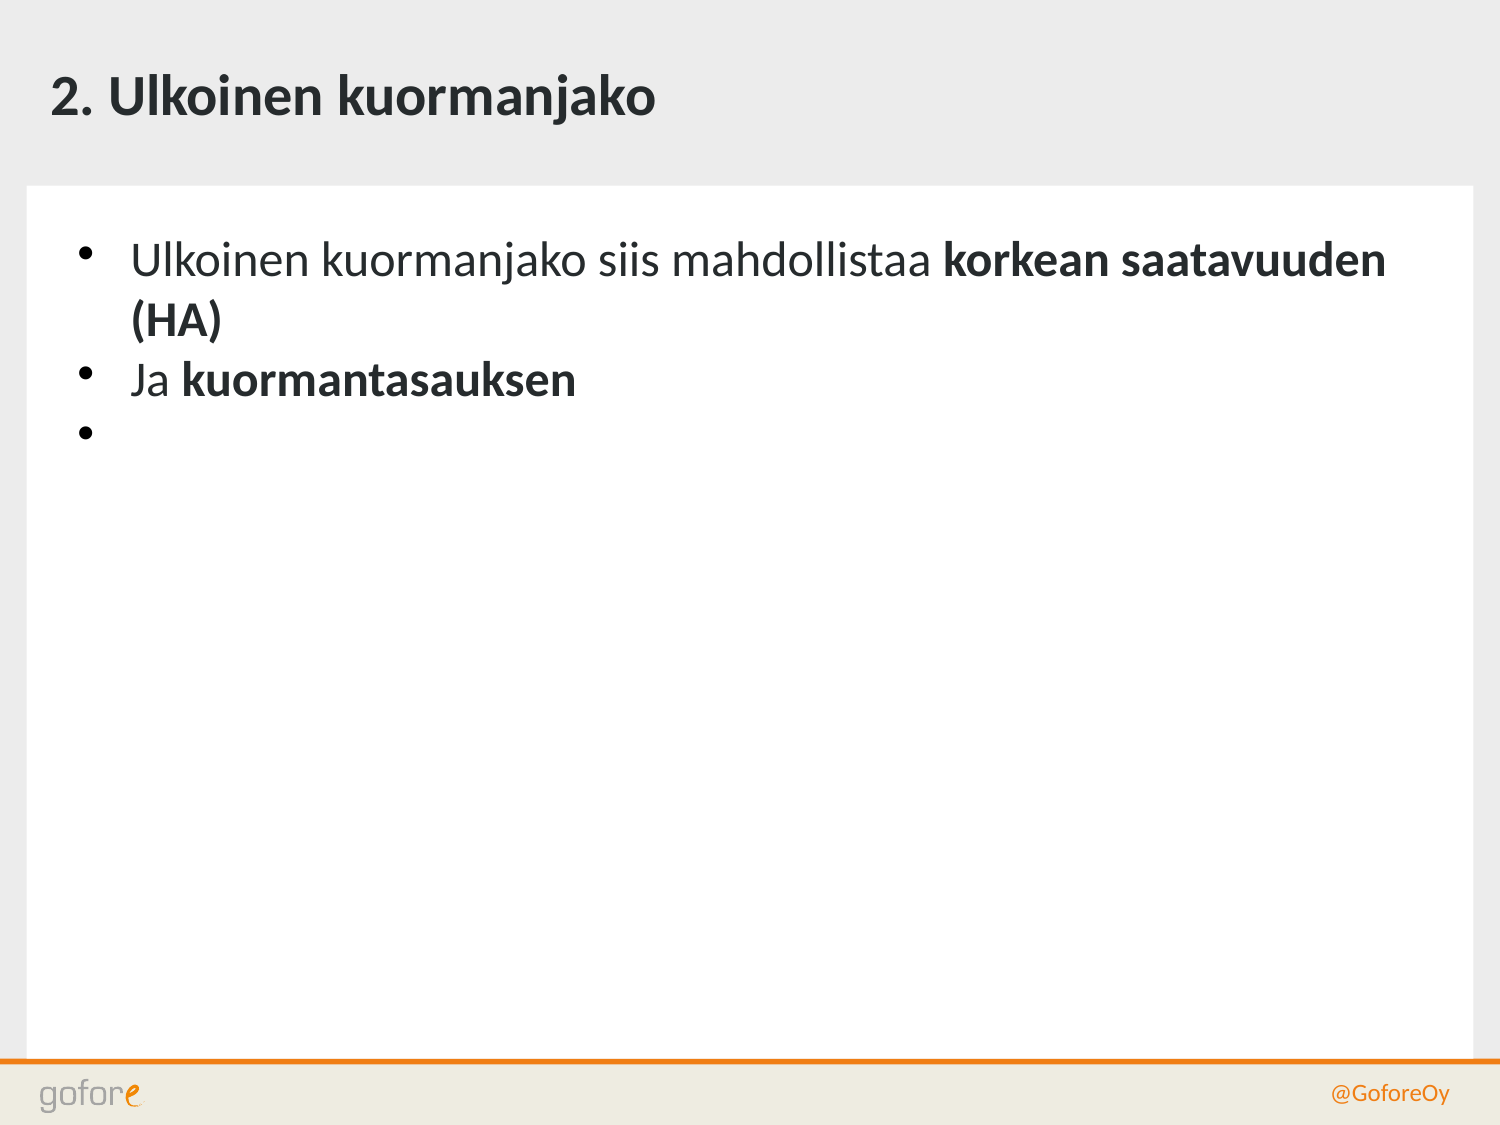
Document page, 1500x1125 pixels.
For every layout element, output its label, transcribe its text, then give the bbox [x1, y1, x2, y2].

text_box Ulkoinen kuormanjako siis mahdollistaa korkean saatavuuden (HA) Ja kuormantasauksen [47, 219, 1453, 1059]
text_box 2. Ulkoinen kuormanjako [37, 0, 1463, 185]
text_box @GoforeOy [738, 1058, 1471, 1125]
